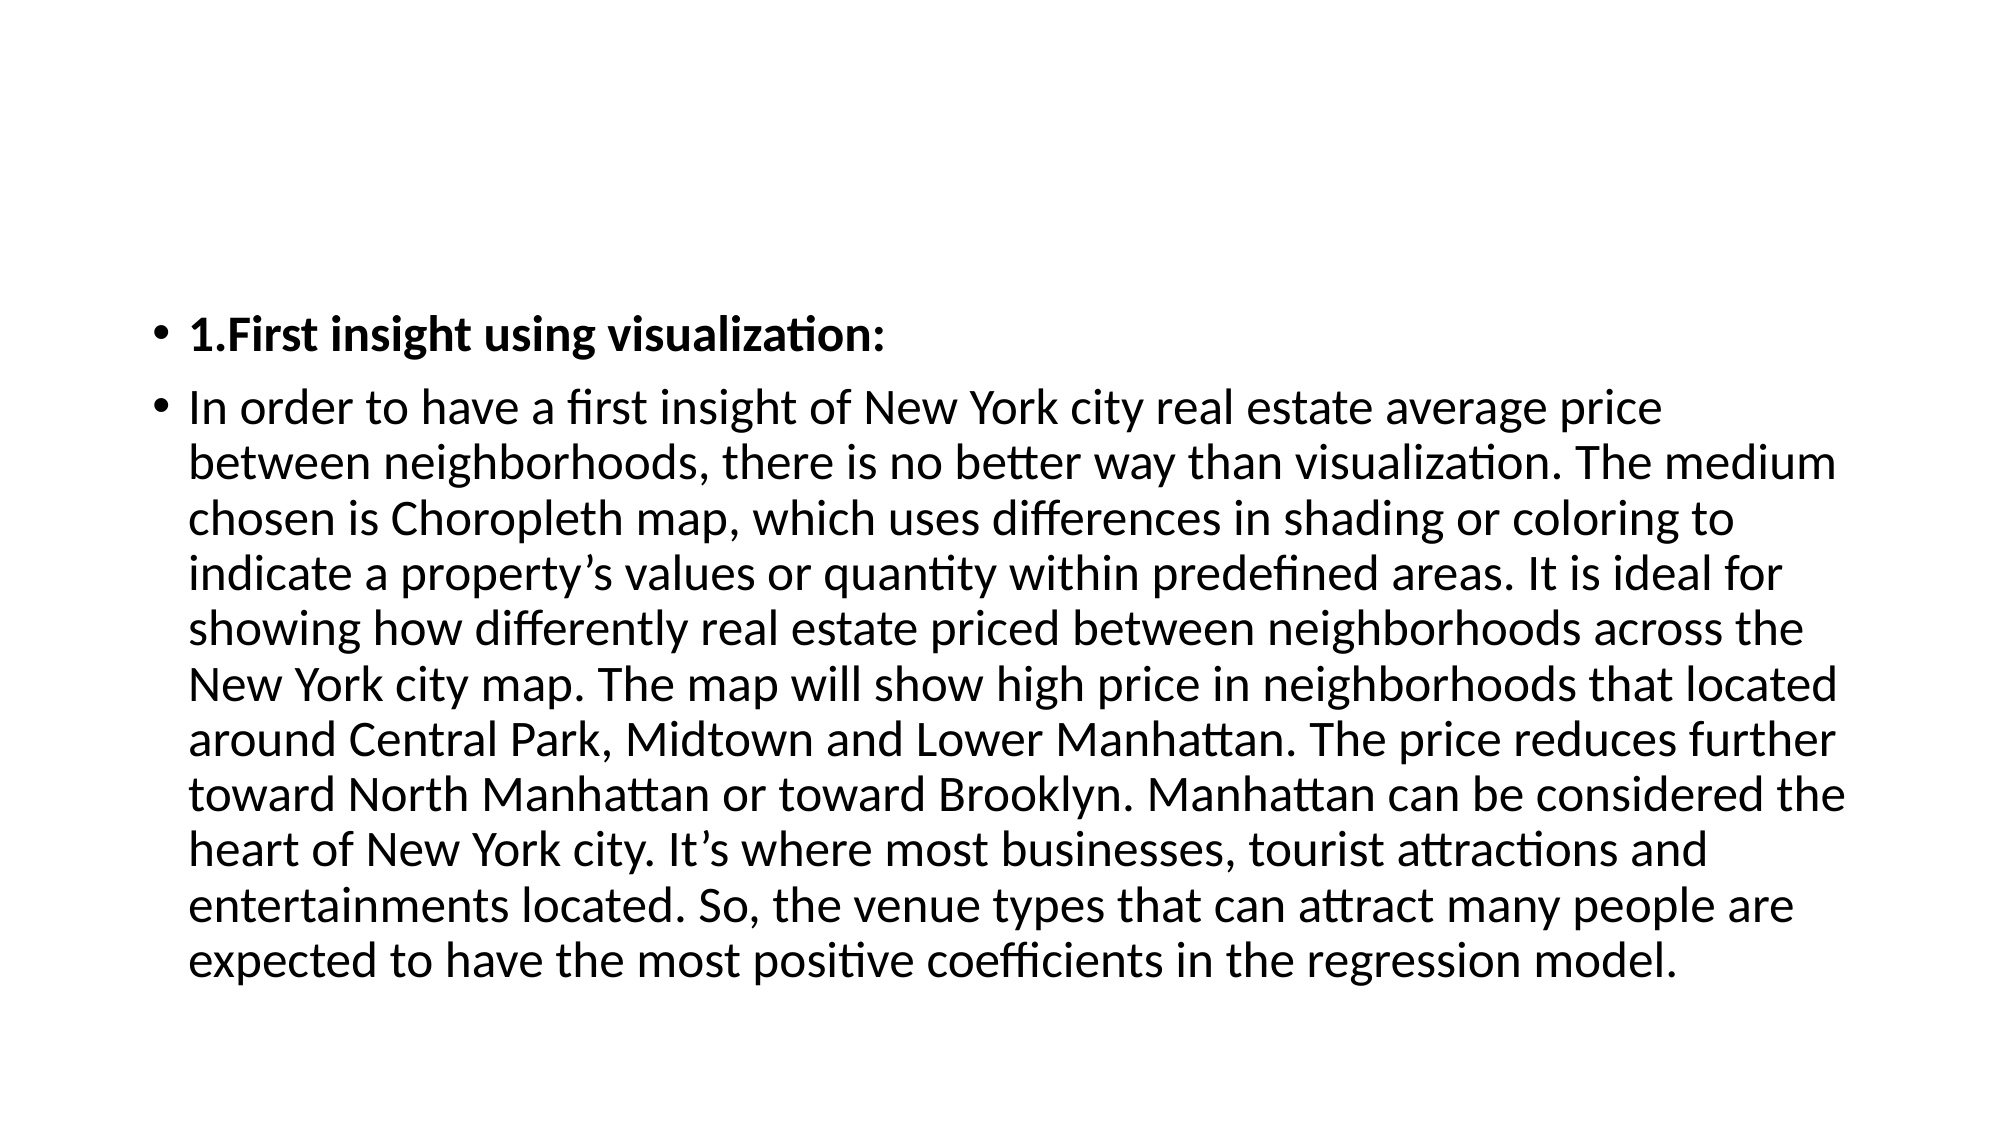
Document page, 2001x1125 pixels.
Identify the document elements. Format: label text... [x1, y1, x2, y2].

list 1.First insight using visualization: In order to have a first insight of New York city real estate average price between neighborhoods, there is no better way than visualization. The medium chosen is Choropleth map, which uses differences in shading or coloring to indicate a property’s values or quantity within predefined areas. It is ideal for showing how differently real estate priced between neighborhoods across the New York city map. The map will show high price in neighborhoods that located around Central Park, Midtown and Lower Manhattan. The price reduces further toward North Manhattan or toward Brooklyn. Manhattan can be considered the heart of New York city. It’s where most businesses, tourist attractions and entertainments located. So, the venue types that can attract many people are expected to have the most positive coefficients in the regression model. [137, 299, 1863, 1014]
